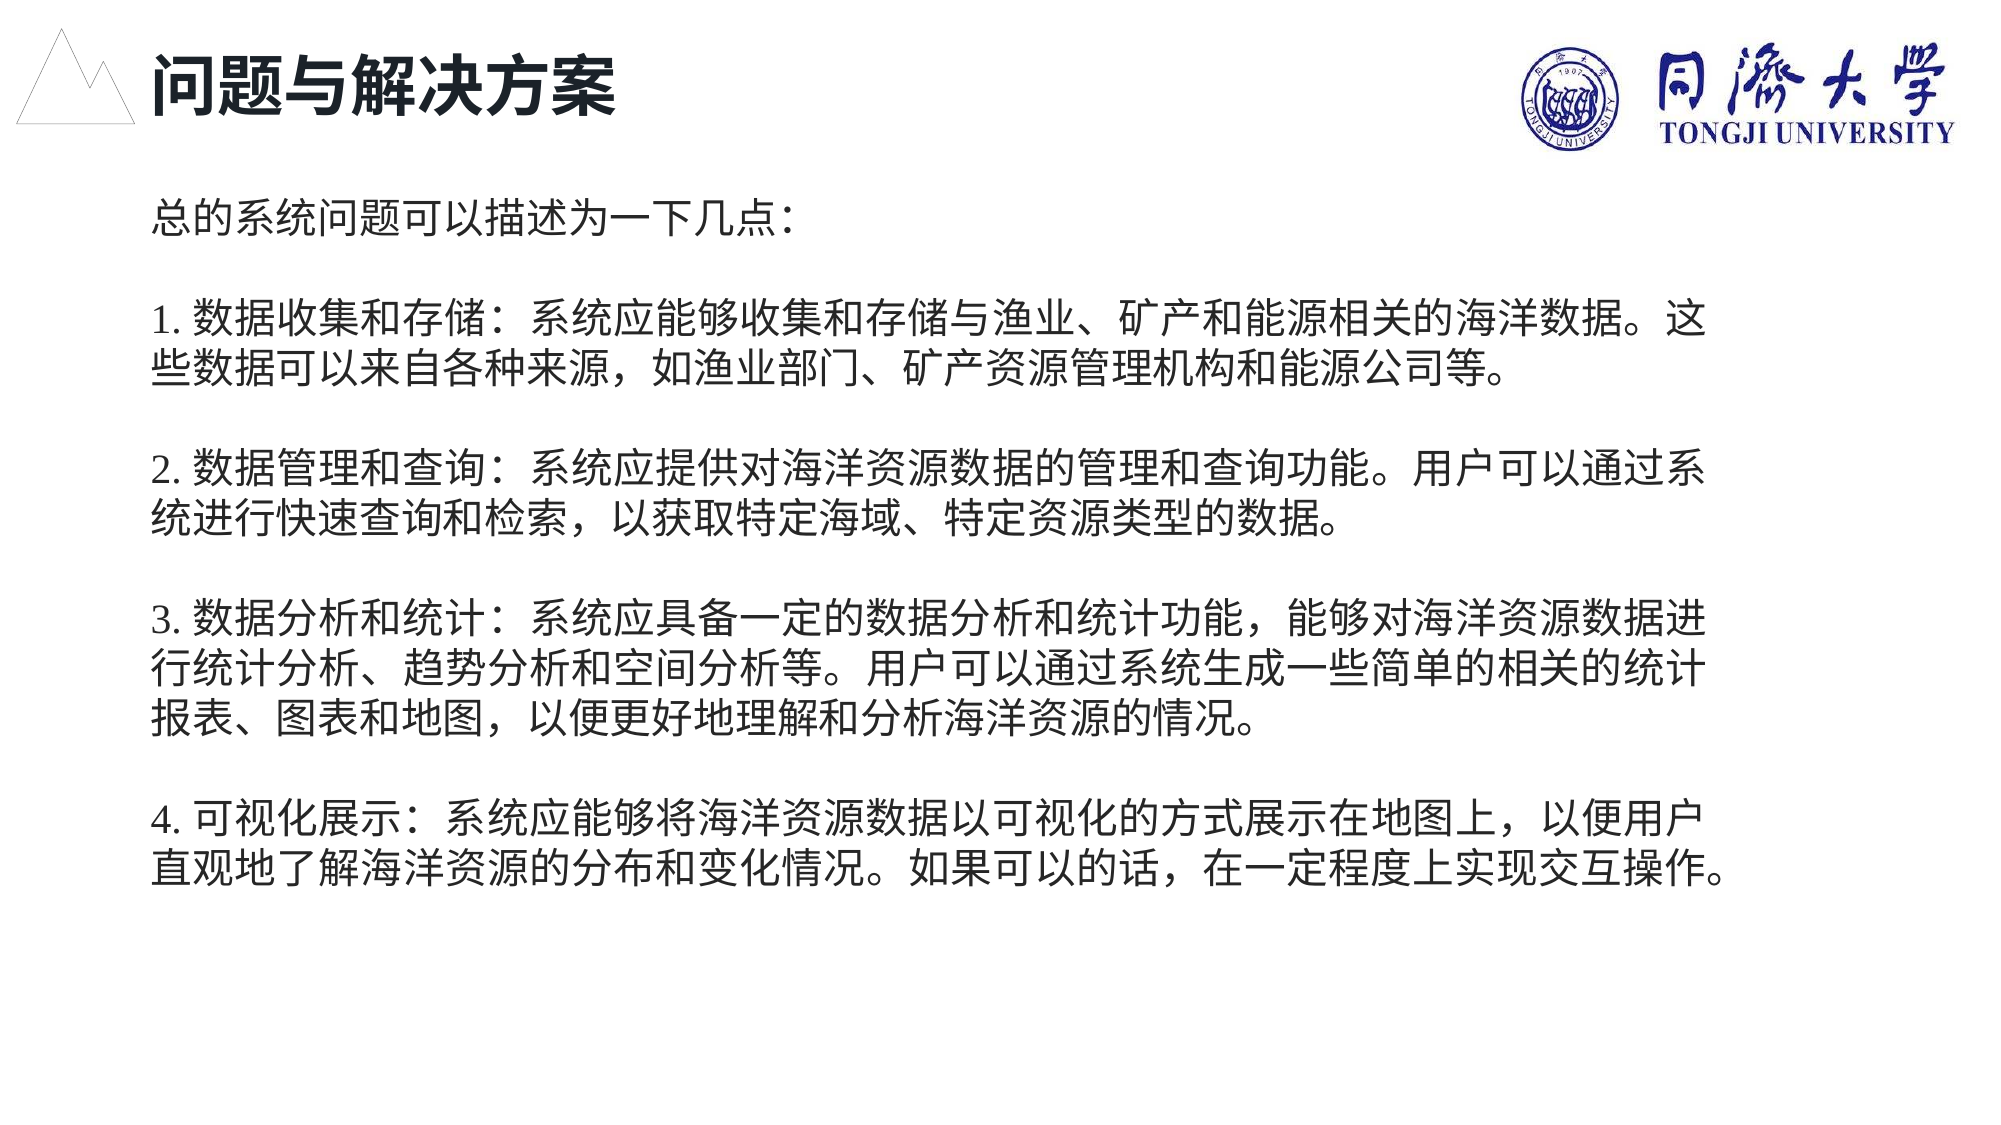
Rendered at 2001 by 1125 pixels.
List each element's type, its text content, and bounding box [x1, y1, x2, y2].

text_box 总的系统问题可以描述为一下几点： 1.数据收集和存储：系统应能够收集和存储与渔业、矿产和能源相关的海洋数据。这些数据可以来自各种来源，如渔业部门、矿产资源管理机构和能源公司等。 2.数据管理和查询：系统应提供对海洋资源数据的管理和查询功能。用户可以通过系统进行快速查询和检索，以获取特定海域、特定资源类型的数据。 3.数据分析和统计：系统应具备一定的数据分析和统计功能，能够对海洋资源数据进行统计分析、趋势分析和空间分析等。用户可以通过系统生成一些简单的相关的统计报表、图表和地图，以便更好地理解和分析海洋资源的情况。 4.可视化展示：系统应能够将海洋资源数据以可视化的方式展示在地图上，以便用户直观地了解海洋资源的分布和变化情况。如果可以的话，在一定程度上实现交互操作。 [135, 184, 1723, 273]
picture [1475, 0, 2000, 198]
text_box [16, 2, 339, 129]
text_box 问题与解决方案 [343, 35, 633, 131]
